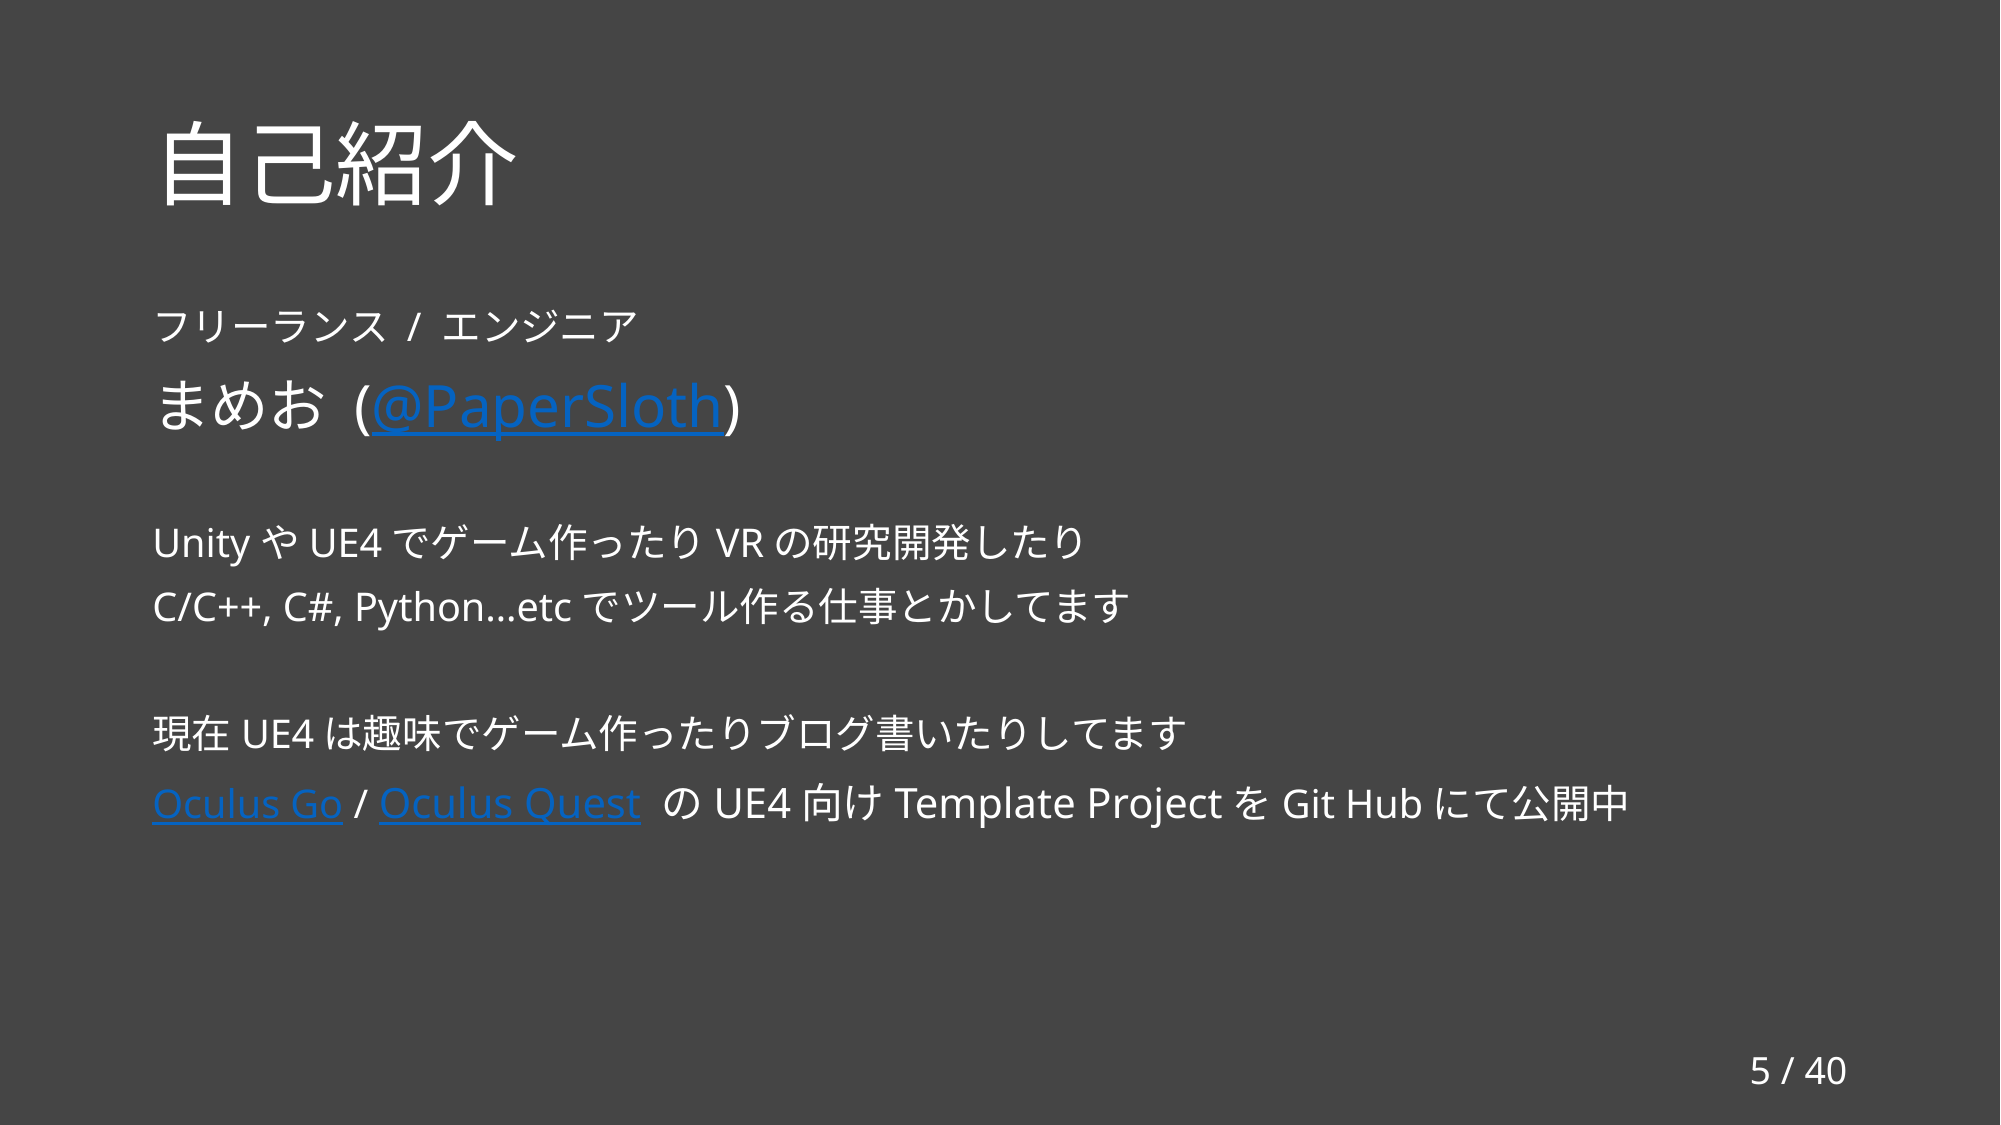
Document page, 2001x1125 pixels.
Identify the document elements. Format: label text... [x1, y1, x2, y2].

list フリーランス / エンジニア まめお (@PaperSloth) UnityやUE4でゲーム作ったりVRの研究開発したり C/C++, C#, Python…etcでツール作る仕事とかしてます 現在UE4は趣味でゲーム作ったりブログ書いたりしてます Oculus Go / Oculus Quest のUE4向けTemplate ProjectをGit Hubにて公開中 [137, 299, 1863, 1043]
slide_number 4 / 40 [1412, 1042, 1863, 1103]
title 自己紹介 [137, 59, 1863, 278]
